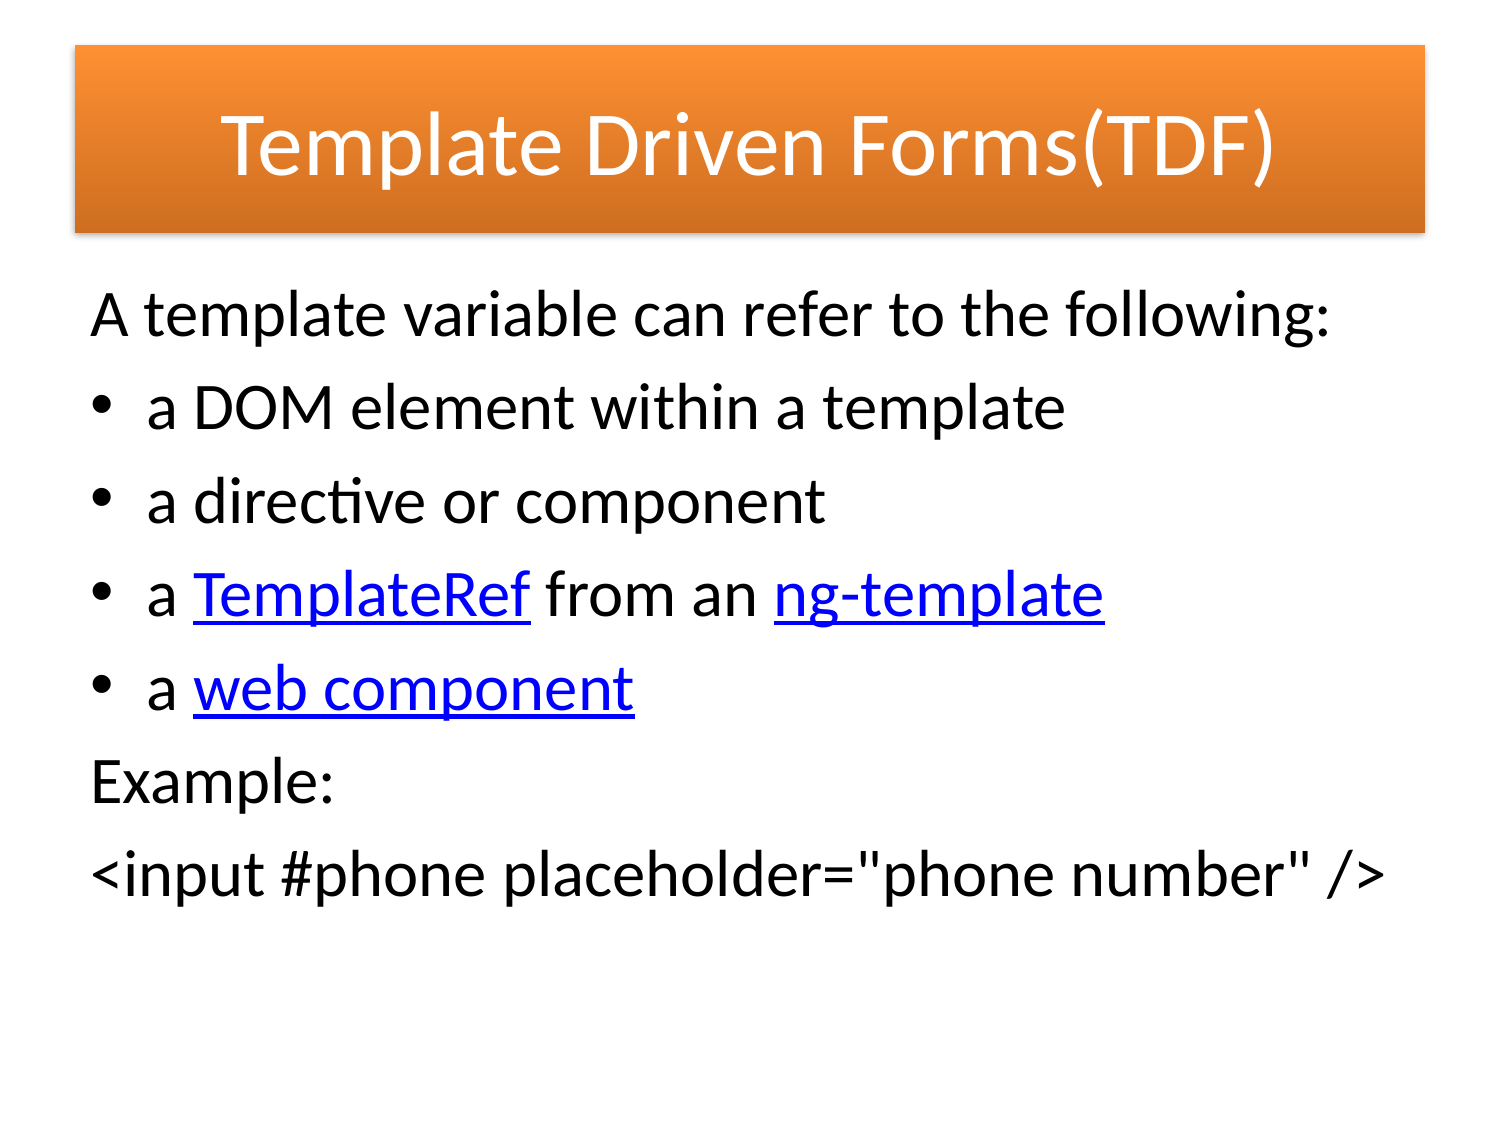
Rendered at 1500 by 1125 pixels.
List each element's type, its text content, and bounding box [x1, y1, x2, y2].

list A template variable can refer to the following: a DOM element within a template a directive or component a TemplateRef from an ng-template a web component Example: <input #phone placeholder="phone number" /> [75, 262, 1425, 1005]
title Template Driven Forms(TDF) [75, 45, 1425, 233]
